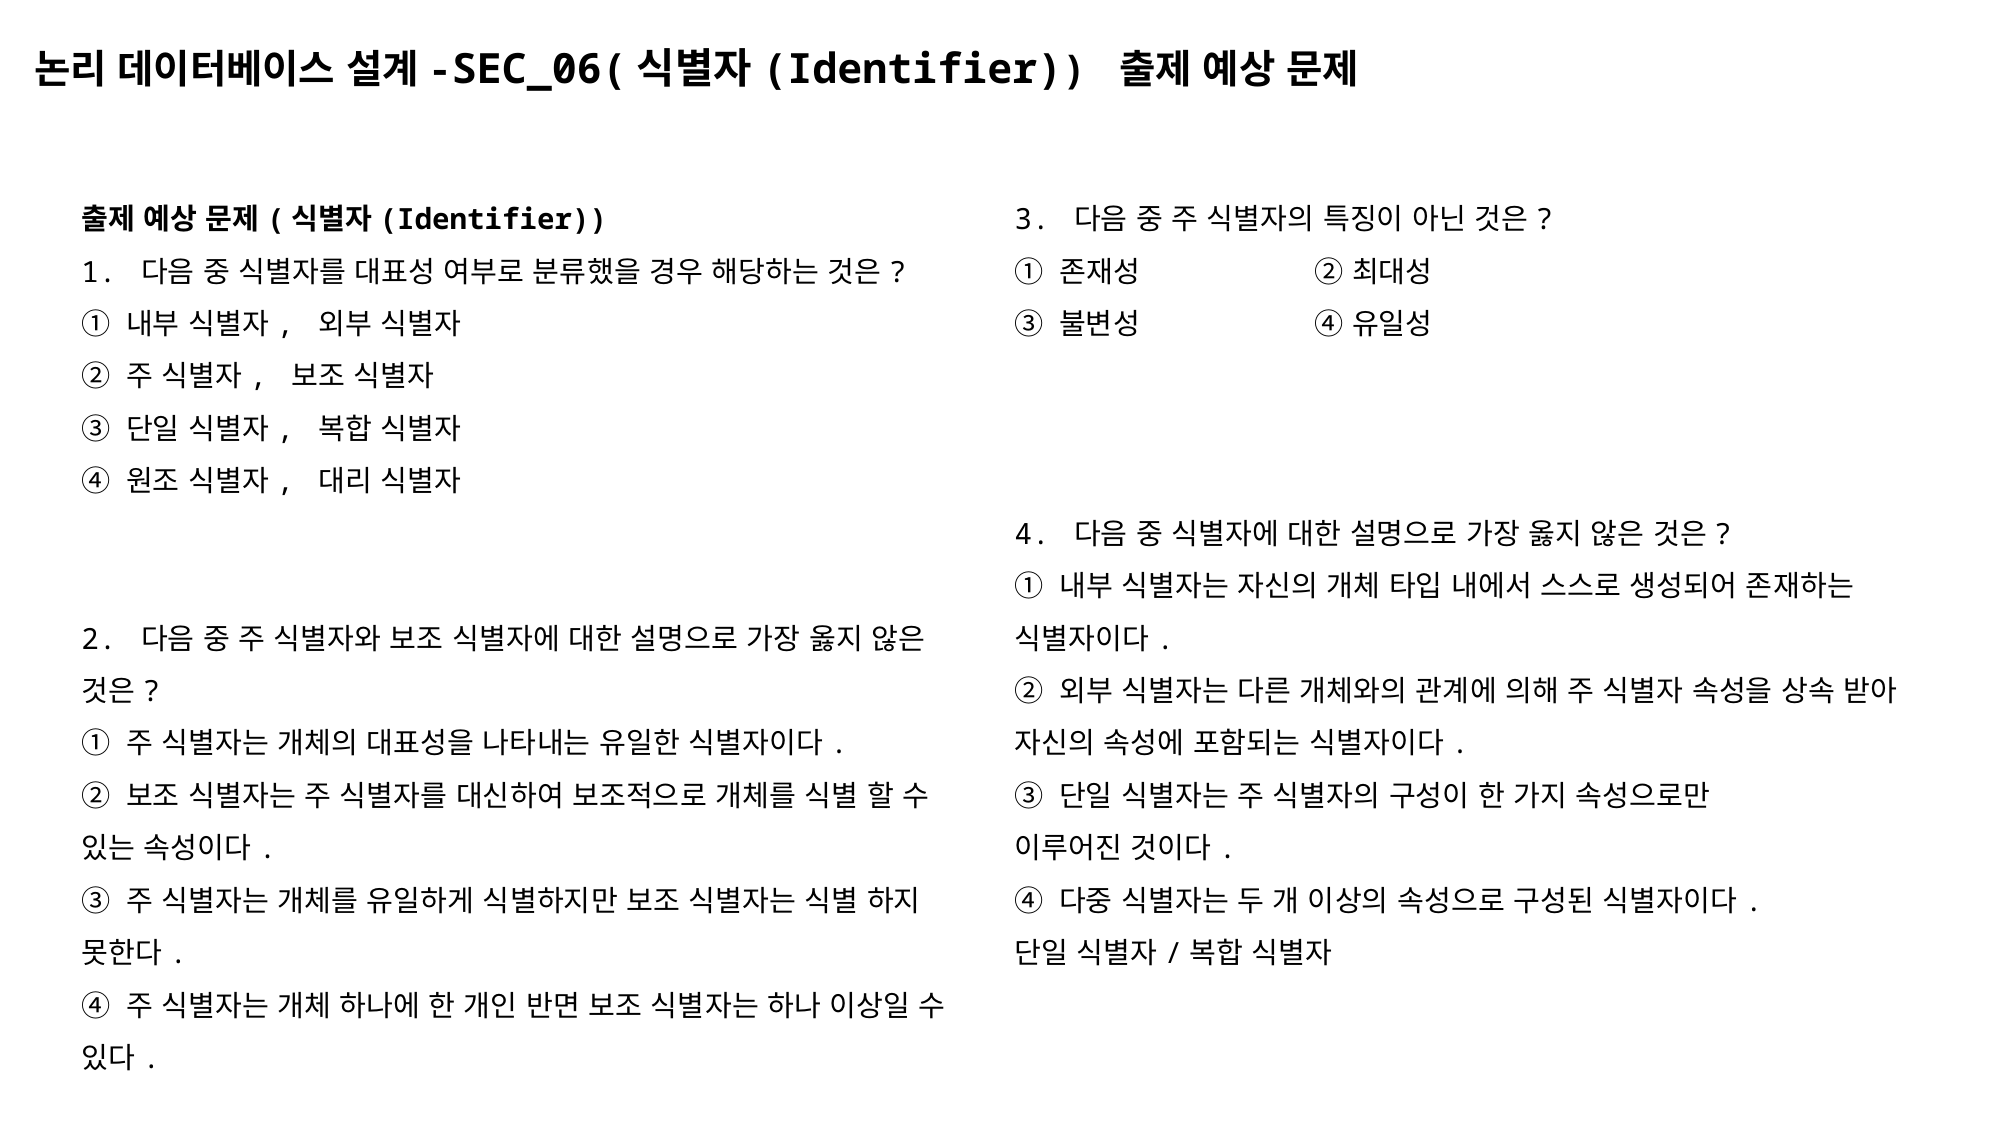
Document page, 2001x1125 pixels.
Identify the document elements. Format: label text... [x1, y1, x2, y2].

text_box 출제 예상 문제(식별자(Identifier)) 1. 다음 중 식별자를 대표성 여부로 분류했을 경우 해당하는 것은? ① 내부 식별자, 외부 식별자 ② 주 식별자, 보조 식별자 ③ 단일 식별자, 복합 식별자 ④ 원조 식별자, 대리 식별자 2. 다음 중 주 식별자와 보조 식별자에 대한 설명으로 가장 옳지 않은 것은? ① 주 식별자는 개체의 대표성을 나타내는 유일한 식별자이다. ② 보조 식별자는 주 식별자를 대신하여 보조적으로 개체를 식별 할 수 있는 속성이다. ③ 주 식별자는 개체를 유일하게 식별하지만 보조 식별자는 식별 하지 못한다. ④ 주 식별자는 개체 하나에 한 개인 반면 보조 식별자는 하나 이상일 수 있다. [66, 175, 1000, 1082]
title 논리 데이터베이스 설계-SEC_06(식별자(Identifier)) 출제 예상 문제 [19, 14, 1993, 126]
text_box 3. 다음 중 주 식별자의 특징이 아닌 것은? ① 존재성 ② 최대성 ③ 불변성 ④ 유일성 4. 다음 중 식별자에 대한 설명으로 가장 옳지 않은 것은? ① 내부 식별자는 자신의 개체 타입 내에서 스스로 생성되어 존재하는 식별자이다. ② 외부 식별자는 다른 개체와의 관계에 의해 주 식별자 속성을 상속 받아 자신의 속성에 포함되는 식별자이다. ③ 단일 식별자는 주 식별자의 구성이 한 가지 속성으로만 이루어진 것이다. ④ 다중 식별자는 두 개 이상의 속성으로 구성된 식별자이다. 단일 식별자/복합 식별자 [999, 175, 1934, 977]
